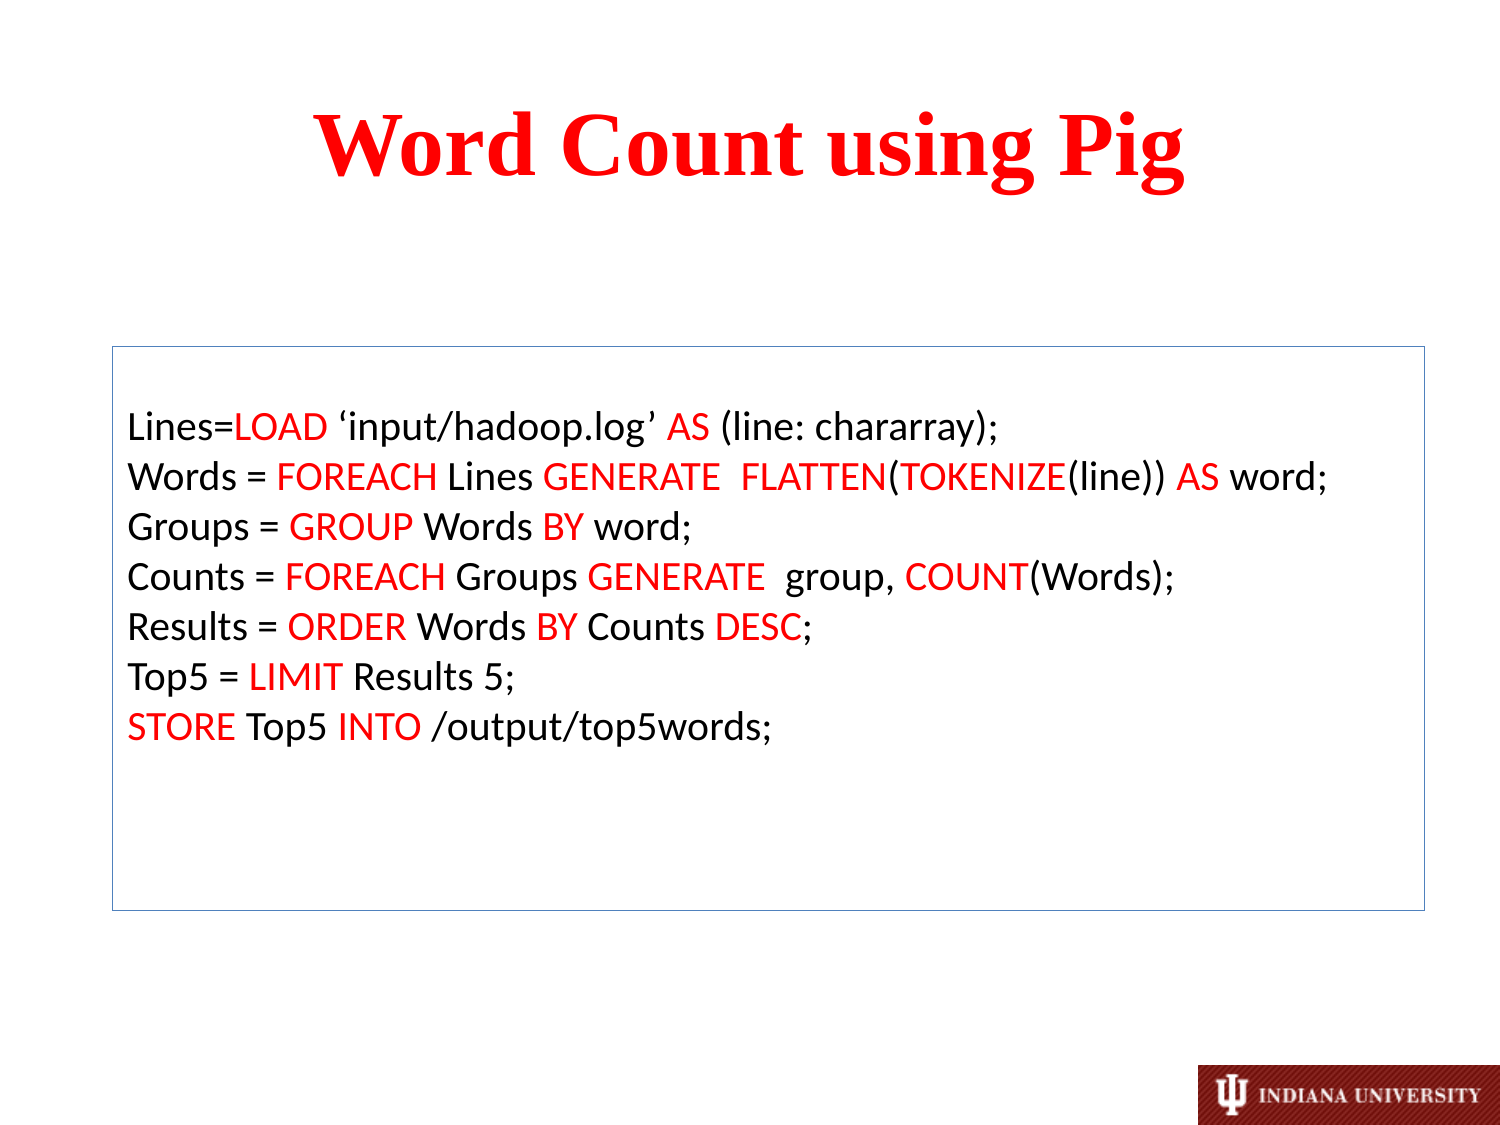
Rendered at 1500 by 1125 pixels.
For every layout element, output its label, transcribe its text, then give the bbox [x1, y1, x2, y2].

text_box Lines=LOAD ‘input/hadoop.log’ AS (line: chararray); Words = FOREACH Lines GENERATE FLATTEN(TOKENIZE(line)) AS word; Groups = GROUP Words BY word; Counts = FOREACH Groups GENERATE group, COUNT(Words); Results = ORDER Words BY Counts DESC; Top5 = LIMIT Results 5; STORE Top5 INTO /output/top5words; [112, 346, 1425, 911]
picture [1198, 1065, 1500, 1125]
text_box Word Count using Pig [75, 45, 1425, 233]
